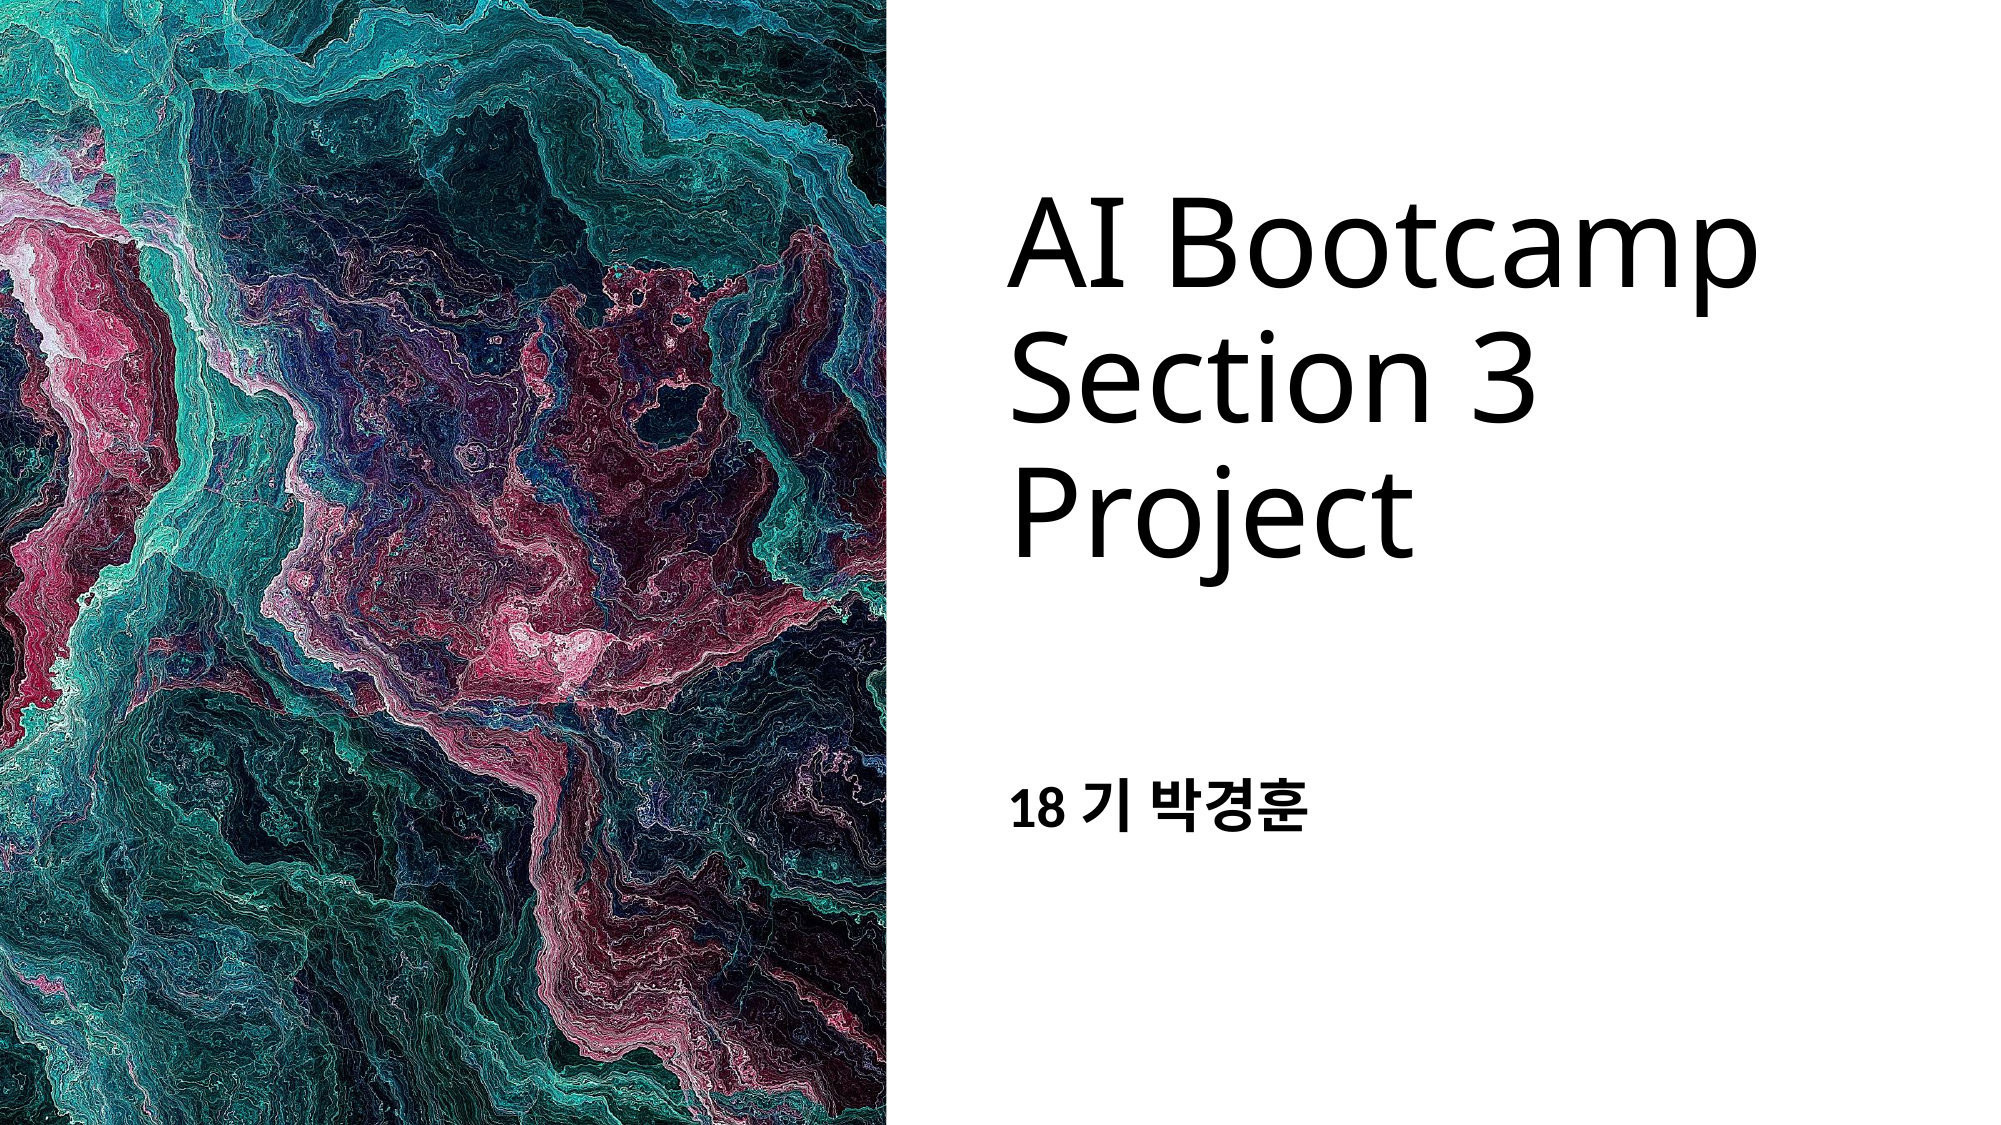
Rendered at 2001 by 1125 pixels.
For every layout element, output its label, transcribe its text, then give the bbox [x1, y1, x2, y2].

picture [0, 0, 887, 1125]
picture [881, 216, 887, 223]
picture [320, 13, 327, 20]
title AI Bootcamp Section 3 Project [992, 169, 1824, 745]
picture [765, 19, 773, 30]
picture [742, 0, 752, 11]
picture [710, 7, 718, 13]
picture [721, 3, 729, 13]
picture [706, 0, 717, 4]
subtitle 18기 박경훈 [992, 769, 1824, 956]
